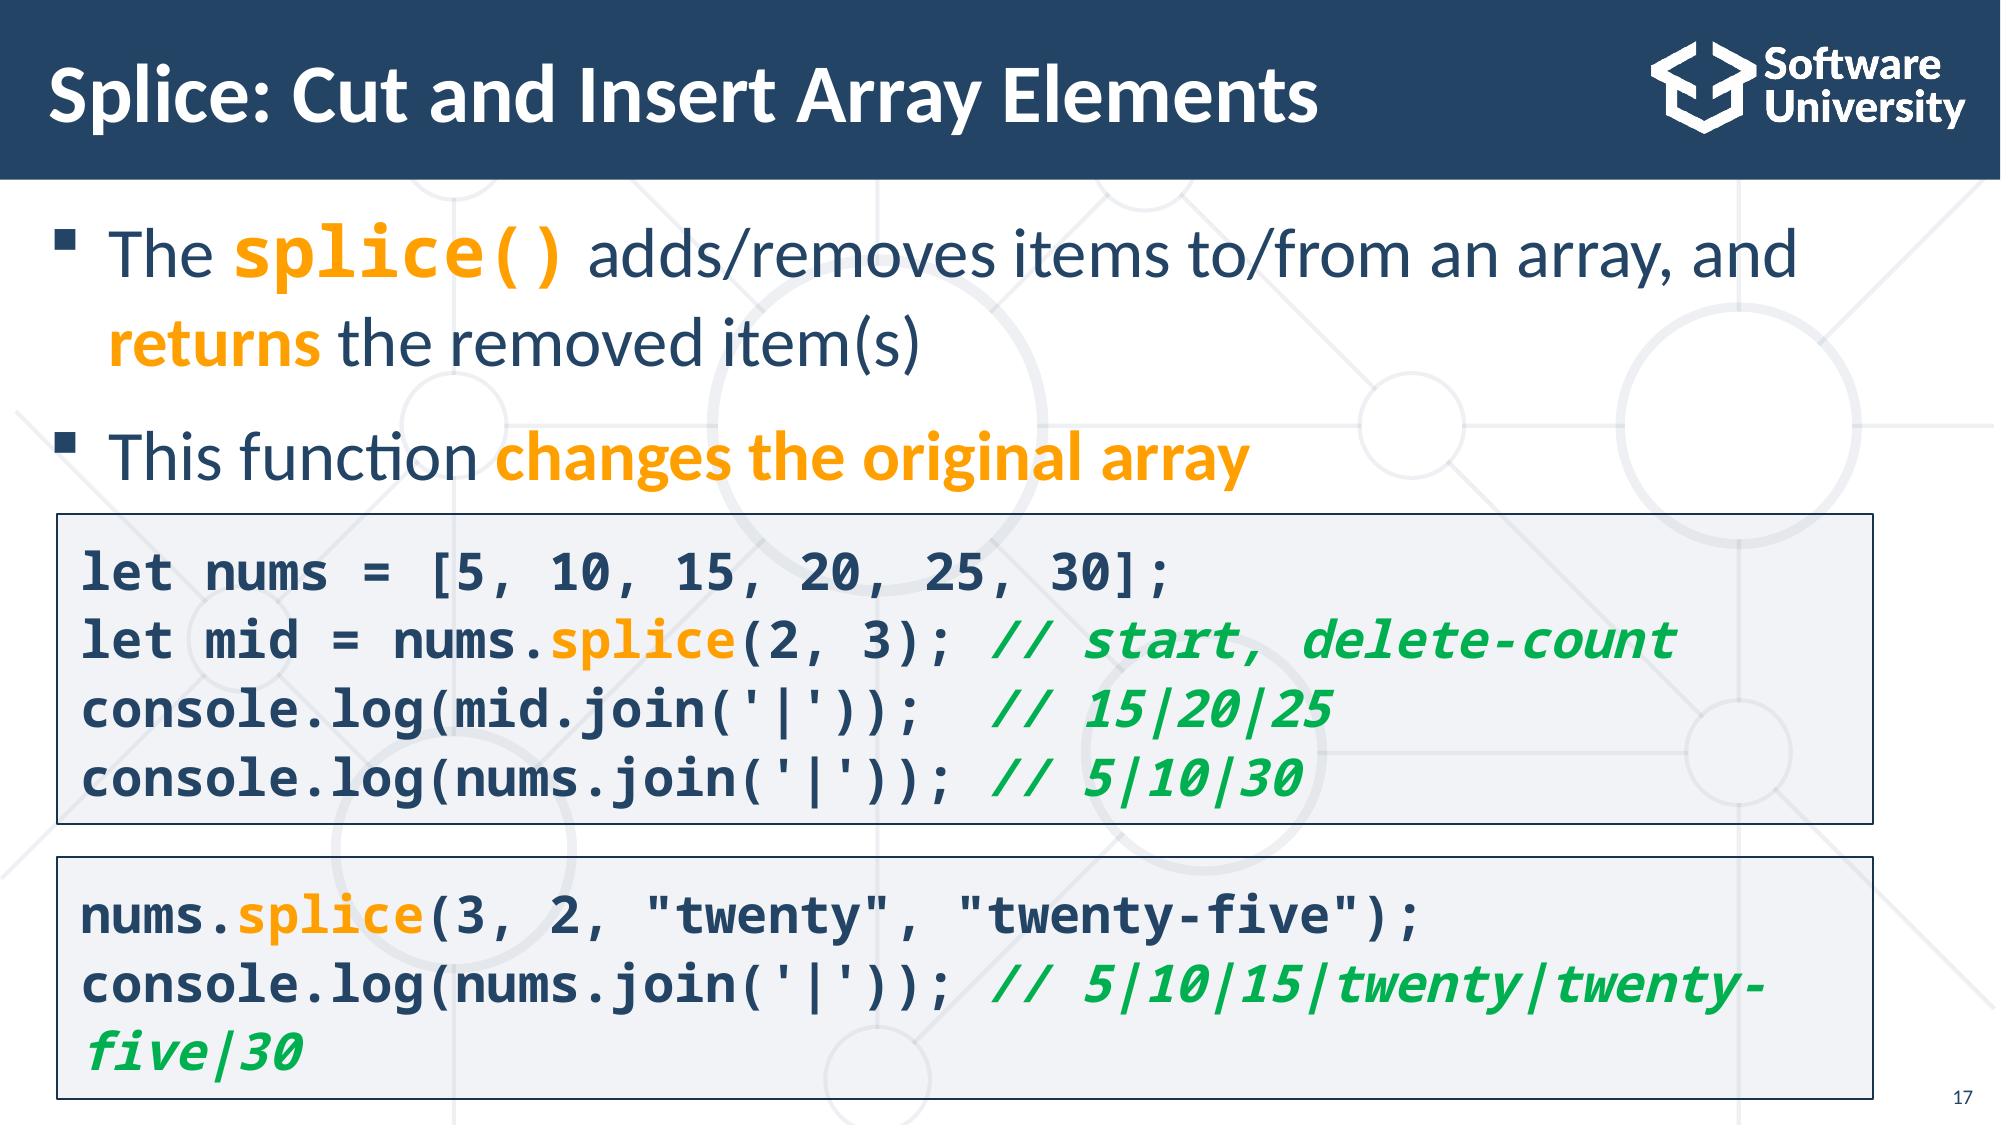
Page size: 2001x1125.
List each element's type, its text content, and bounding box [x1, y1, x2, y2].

text_box nums.splice(3, 2, "twenty", "twenty-five"); console.log(nums.join('|')); // 5|10|15|twenty|twenty-five|30 [56, 857, 1874, 1099]
title Splice: Cut and Insert Array Elements [31, 16, 1625, 162]
picture [1651, 41, 1966, 134]
slide_number 17 [1927, 1067, 1989, 1117]
text_box let nums = [5, 10, 15, 20, 25, 30]; let mid = nums.splice(2, 3); // start, delete-count console.log(mid.join('|')); // 15|20|25 console.log(nums.join('|')); // 5|10|30 [56, 514, 1874, 825]
list The splice() adds/removes items to/from an array, and returns the removed item(s) This function changes the original array [31, 196, 1970, 1104]
